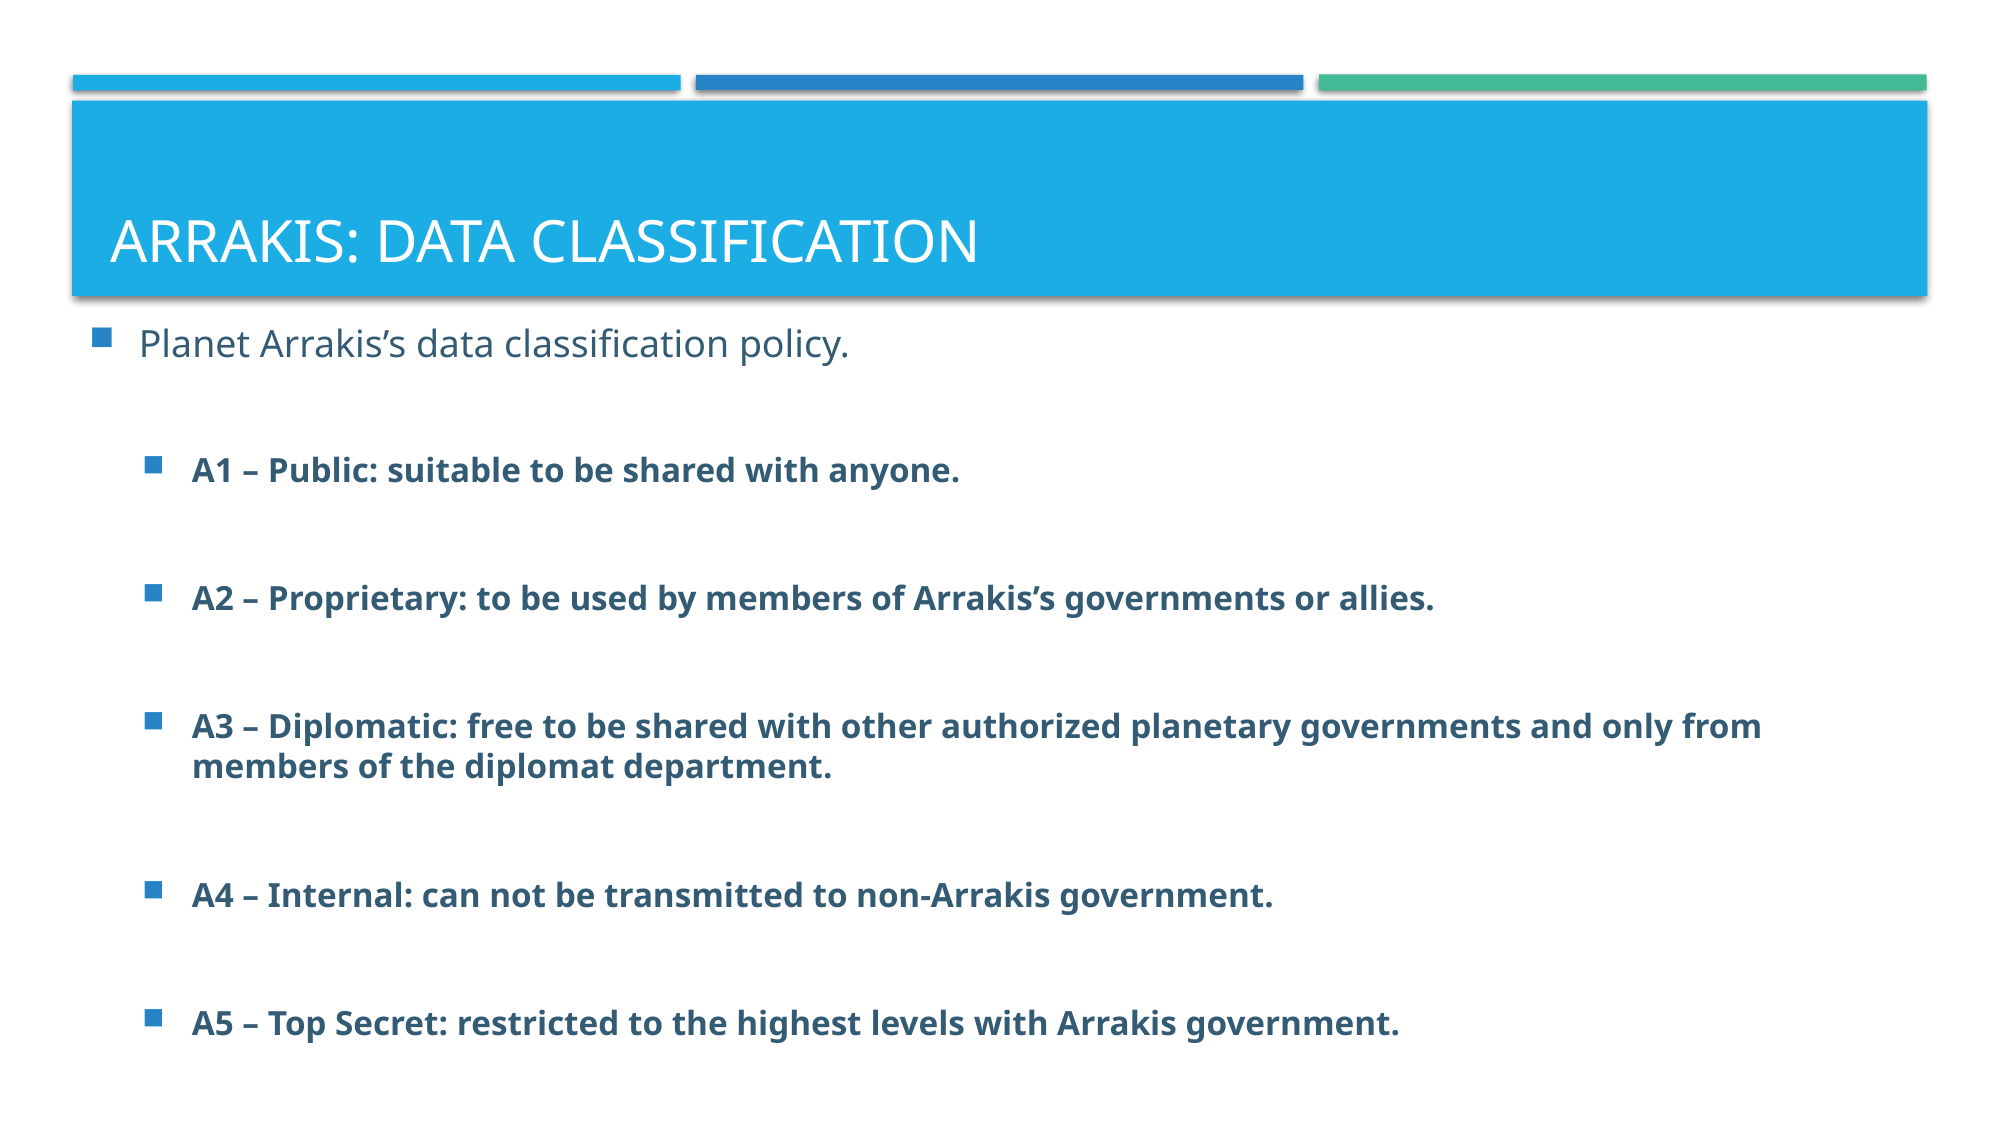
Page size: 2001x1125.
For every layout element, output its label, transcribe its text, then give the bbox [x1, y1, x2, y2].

title Arrakis: Data Classification [95, 115, 1905, 282]
list Planet Arrakis’s data classification policy. A1 – Public: suitable to be shared with anyone. A2 – Proprietary: to be used by members of Arrakis’s governments or allies. A3 – Diplomatic: free to be shared with other authorized planetary governments and only from members of the diplomat department. A4 – Internal: can not be transmitted to non-Arrakis government. A5 – Top Secret: restricted to the highest levels with Arrakis government. [73, 302, 1940, 1125]
